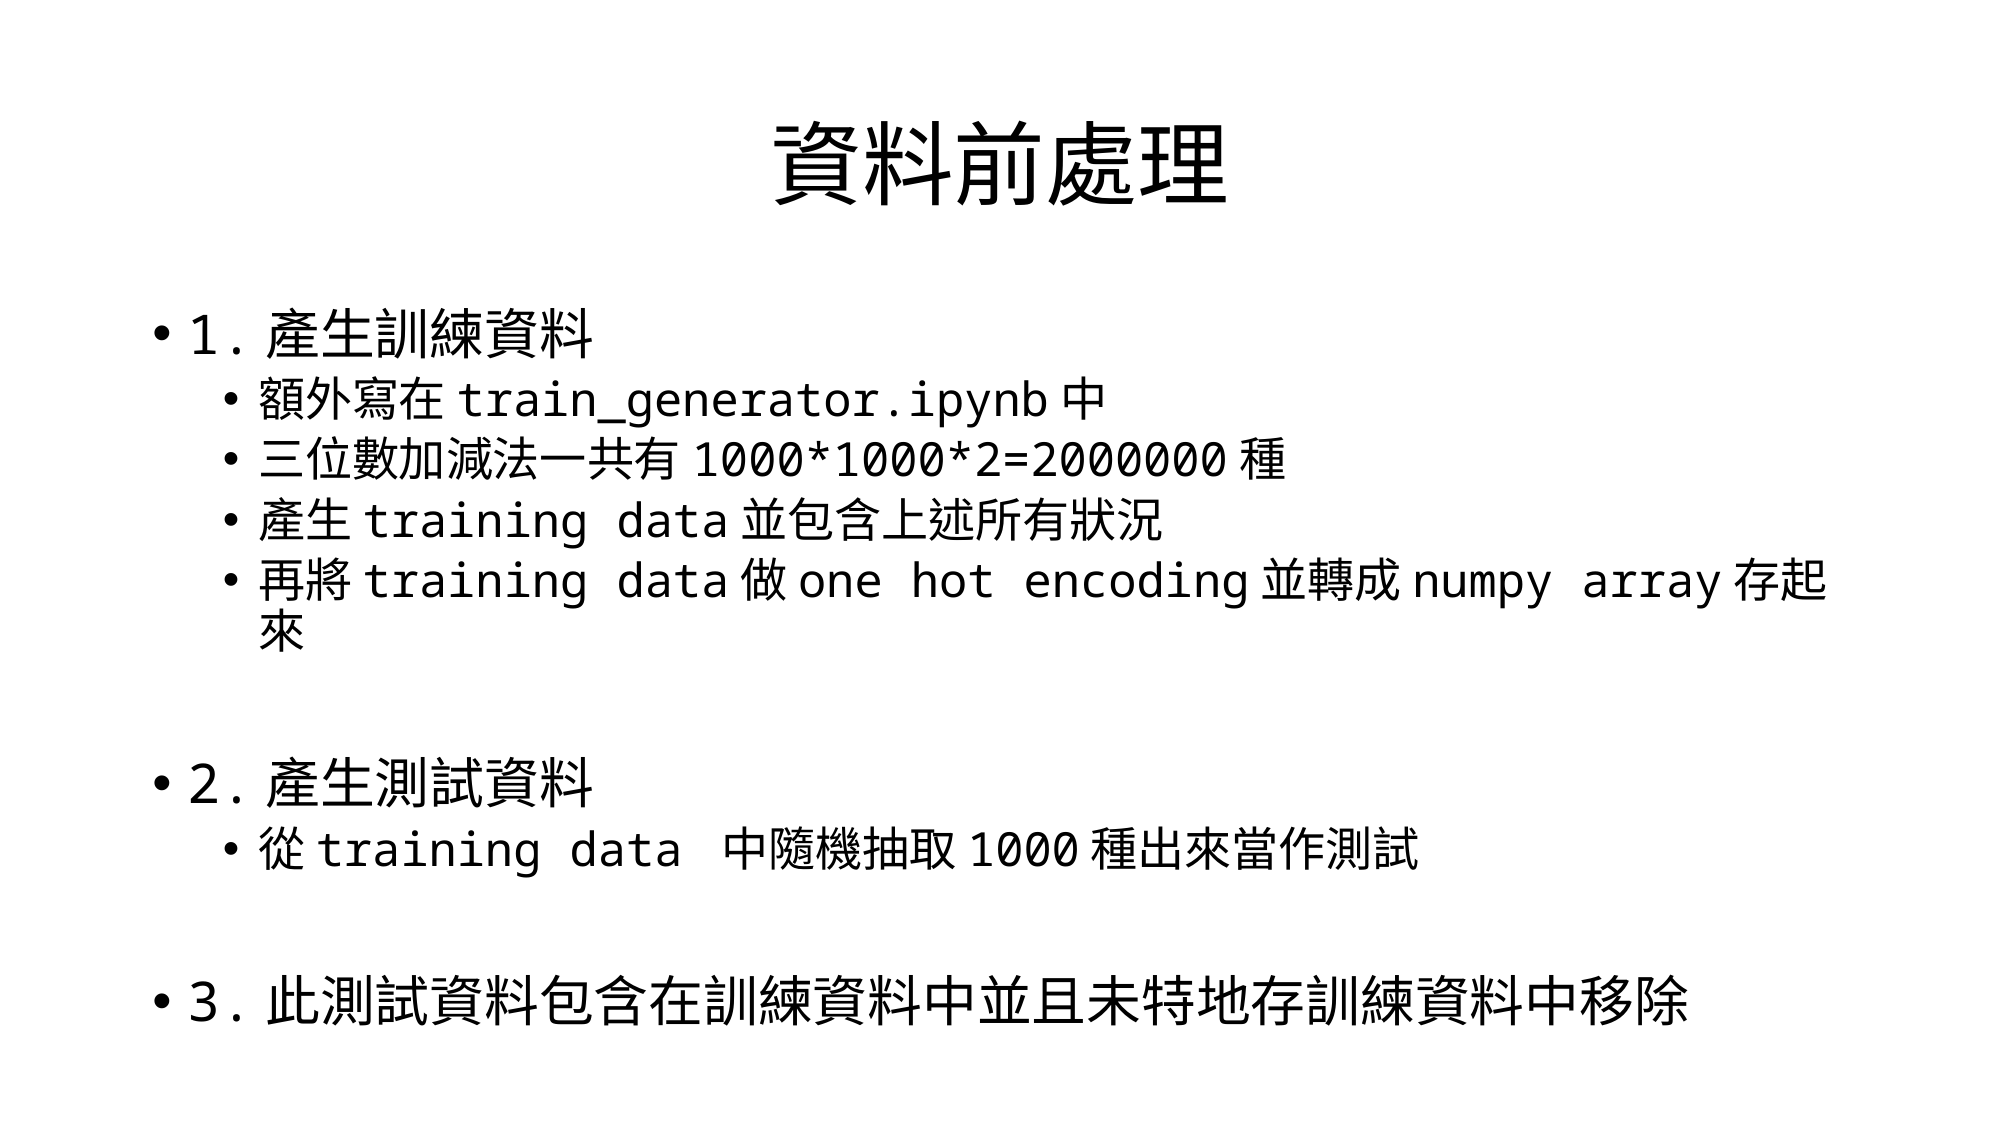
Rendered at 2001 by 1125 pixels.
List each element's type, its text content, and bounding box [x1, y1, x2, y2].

title 資料前處理 [137, 59, 1863, 278]
list 1.產生訓練資料 額外寫在train_generator.ipynb中 三位數加減法一共有1000*1000*2=2000000種 產生training data並包含上述所有狀況 再將training data做one hot encoding並轉成numpy array存起來 2.產生測試資料 從training data 中隨機抽取1000種出來當作測試 3.此測試資料包含在訓練資料中並且未特地存訓練資料中移除 [137, 299, 1863, 1048]
